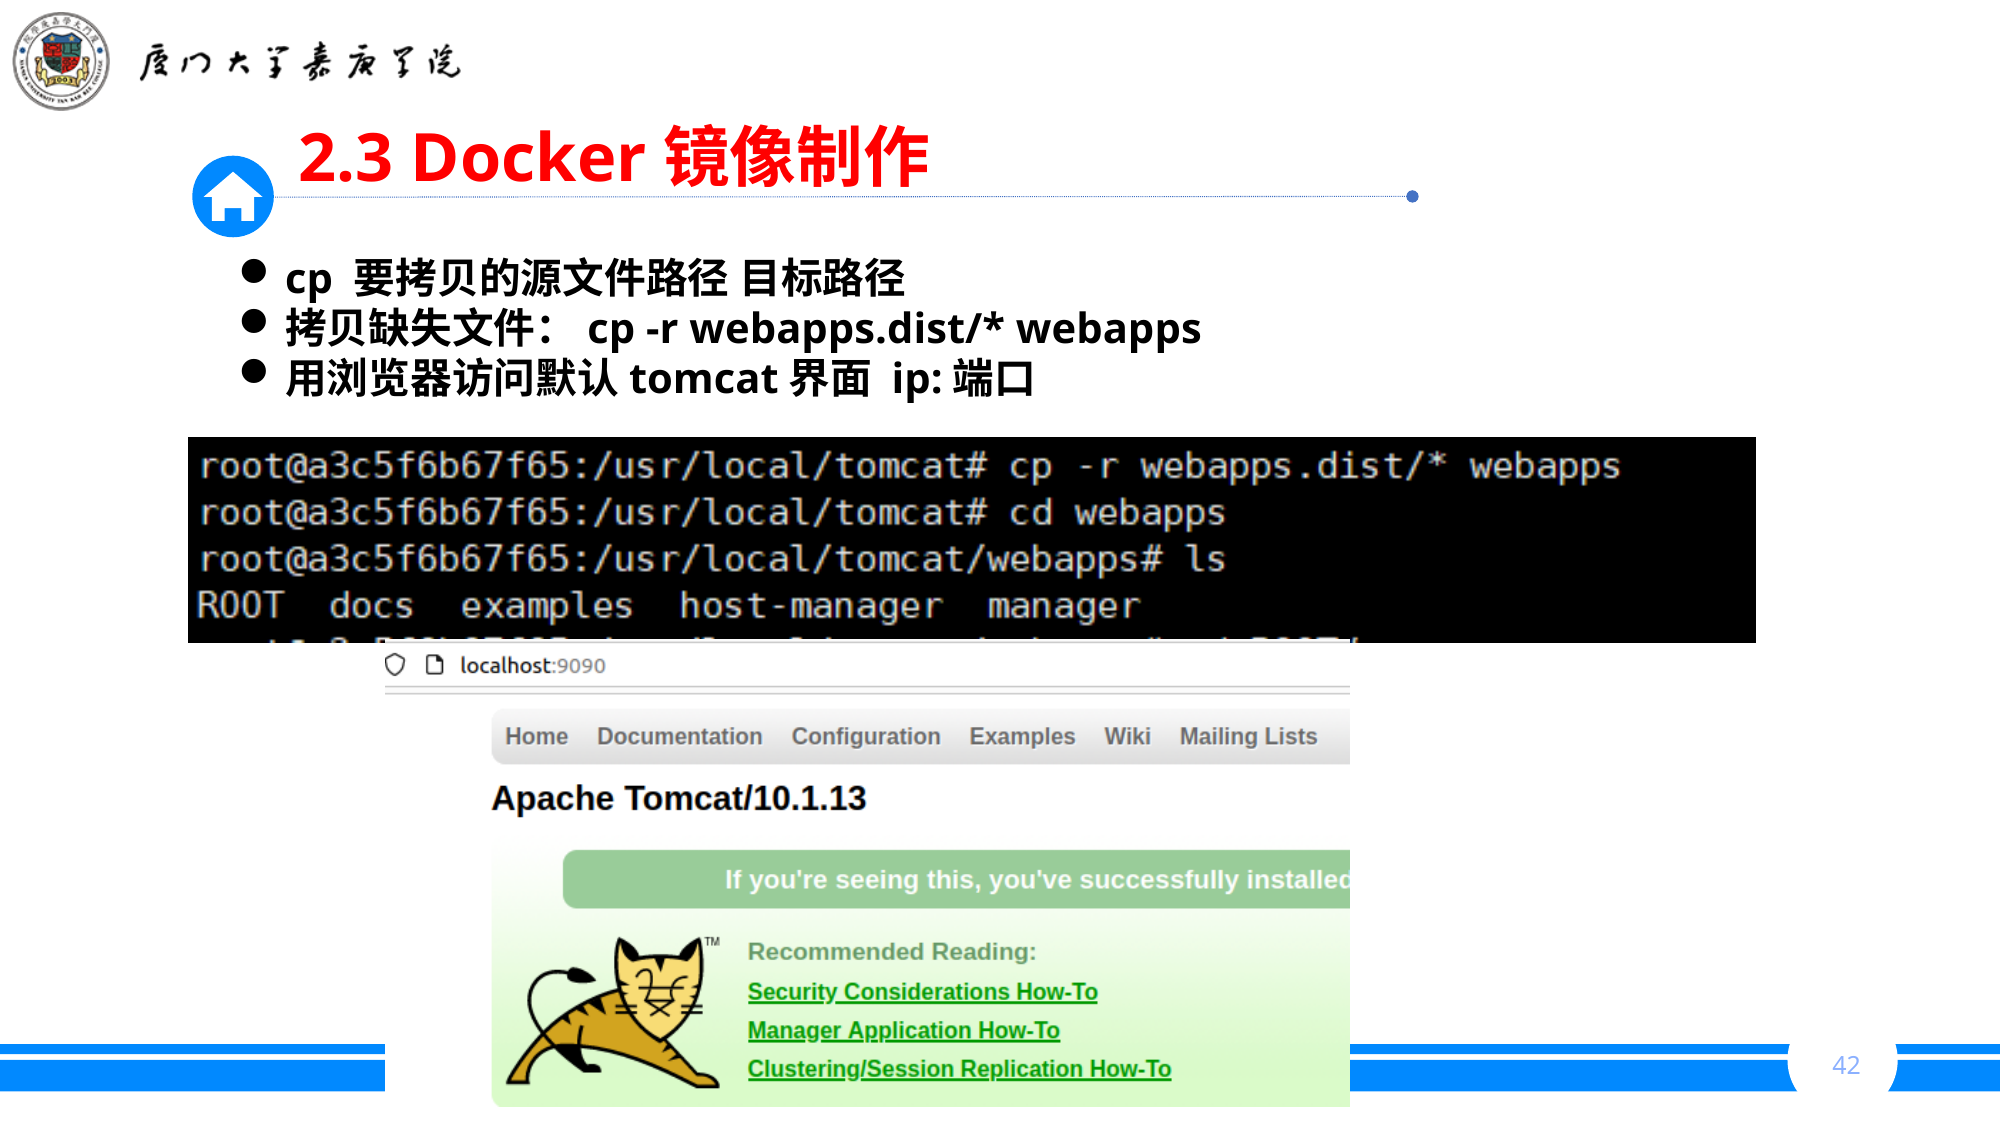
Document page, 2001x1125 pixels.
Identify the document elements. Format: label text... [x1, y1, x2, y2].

picture [12, 12, 461, 111]
picture [187, 437, 1756, 1108]
text_box 2.3 Docker镜像制作 [283, 107, 1284, 202]
text_box cp 要拷贝的源文件路径 目标路径 拷贝缺失文件：cp -r webapps.dist/* webapps 用浏览器访问默认tomcat界面 ip:端口 [236, 251, 1755, 437]
slide_number 42 [1409, 1036, 1877, 1097]
